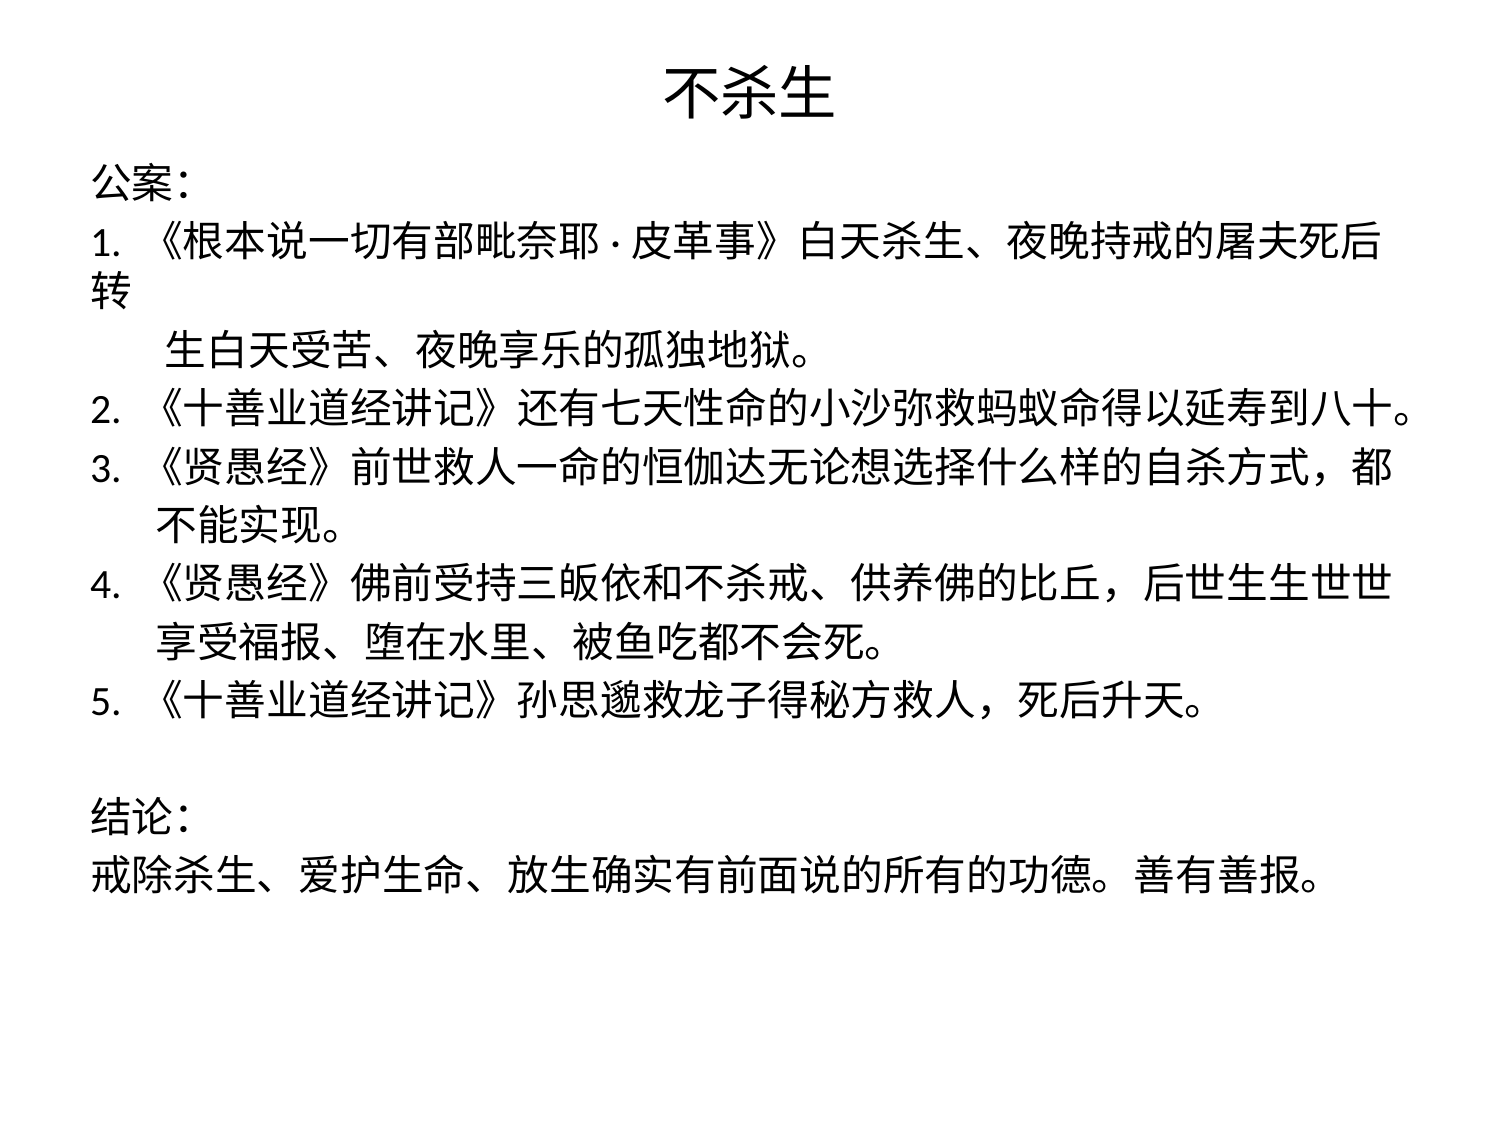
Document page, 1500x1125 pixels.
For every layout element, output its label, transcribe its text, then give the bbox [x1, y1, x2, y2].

title 不杀生 [75, 45, 1425, 138]
list 公案： 1. 《根本说一切有部毗奈耶·皮革事》白天杀生、夜晚持戒的屠夫死后转 生白天受苦、夜晚享乐的孤独地狱。 2. 《十善业道经讲记》还有七天性命的小沙弥救蚂蚁命得以延寿到八十。 3. 《贤愚经》前世救人一命的恒伽达无论想选择什么样的自杀方式，都 不能实现。 4. 《贤愚经》佛前受持三皈依和不杀戒、供养佛的比丘，后世生生世世 享受福报、堕在水里、被鱼吃都不会死。 5. 《十善业道经讲记》孙思邈救龙子得秘方救人，死后升天。 结论： 戒除杀生、爱护生命、放生确实有前面说的所有的功德。善有善报。 [75, 149, 1425, 1005]
